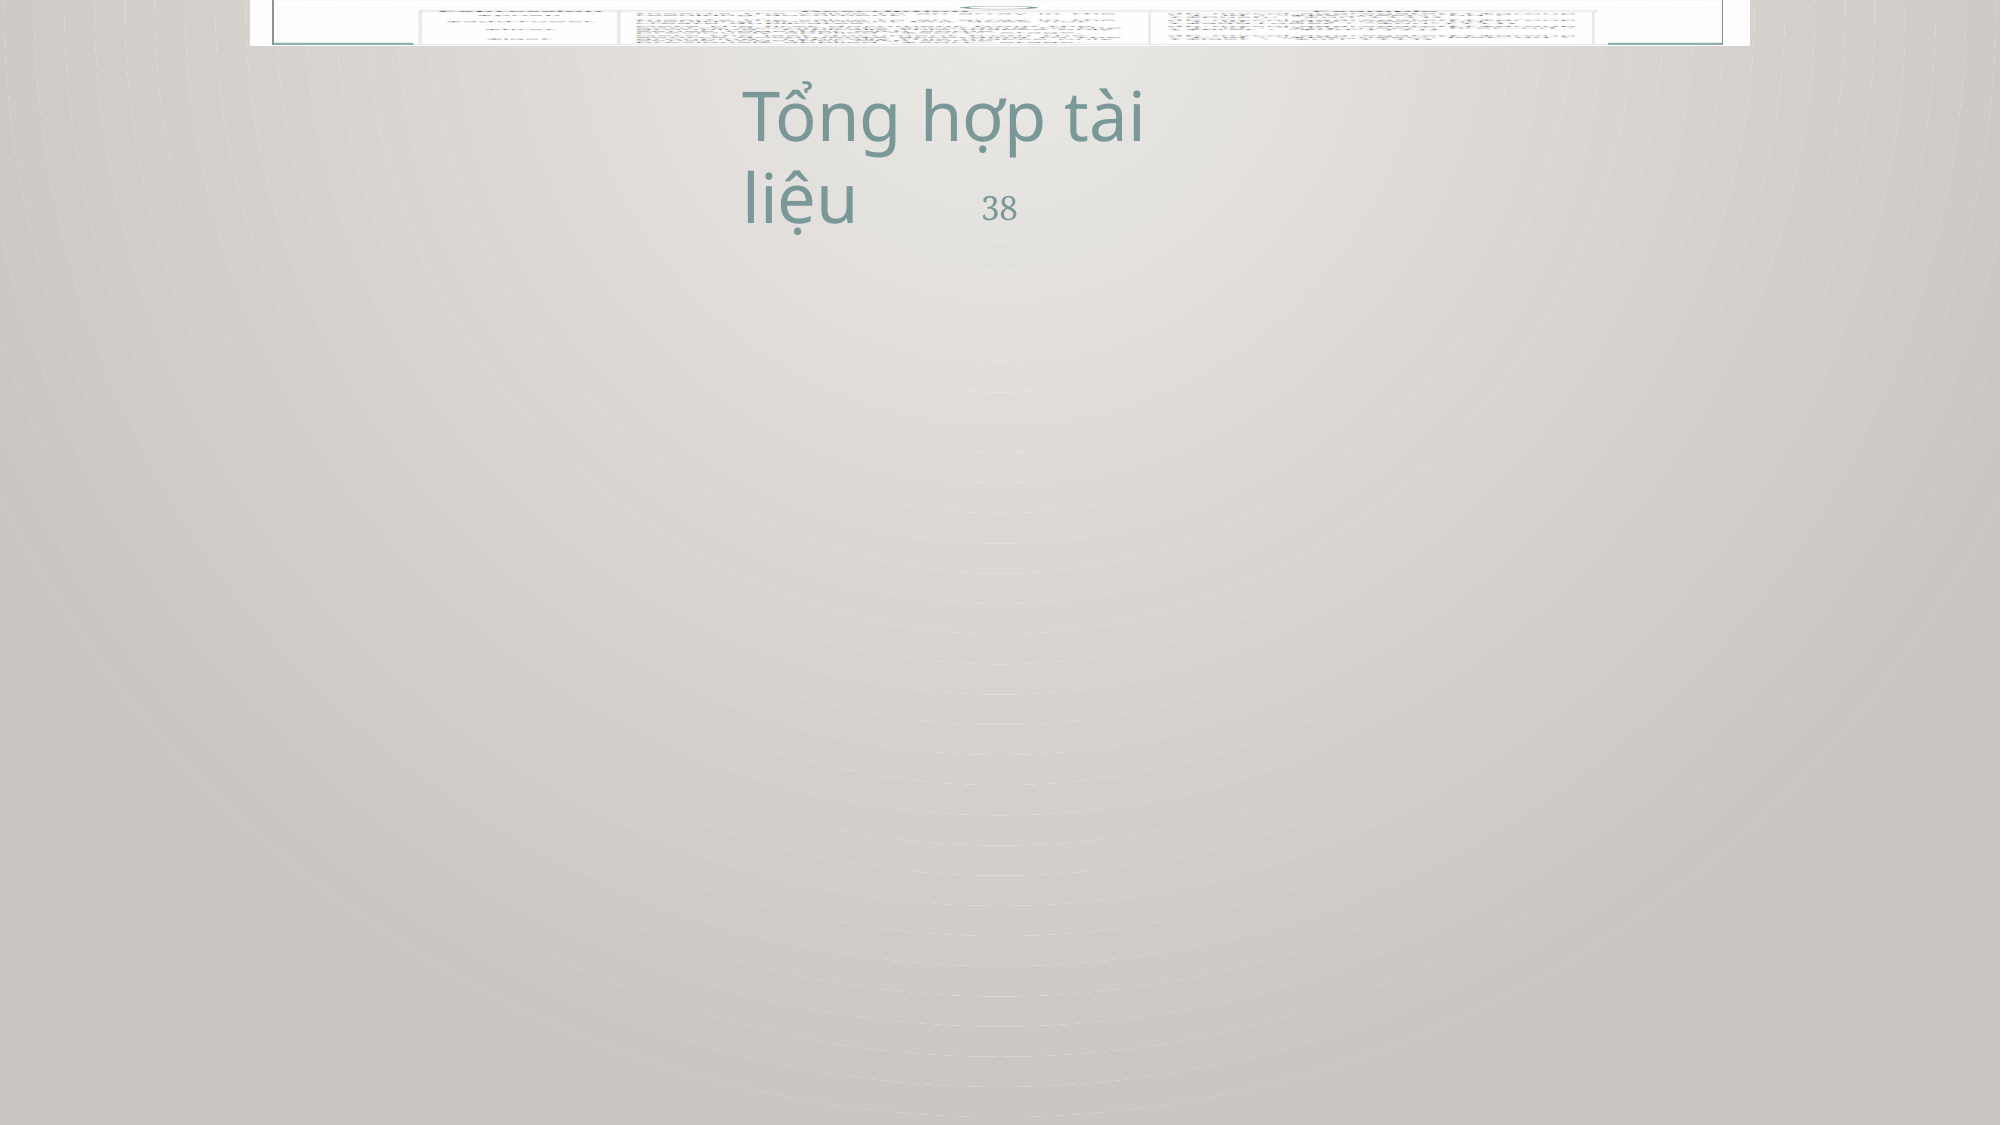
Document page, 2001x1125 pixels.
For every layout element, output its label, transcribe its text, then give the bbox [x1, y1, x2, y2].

text_box [249, 0, 1750, 46]
text_box 38 [981, 189, 1045, 228]
text_box Tổng hợp tài liệu [742, 71, 1281, 238]
